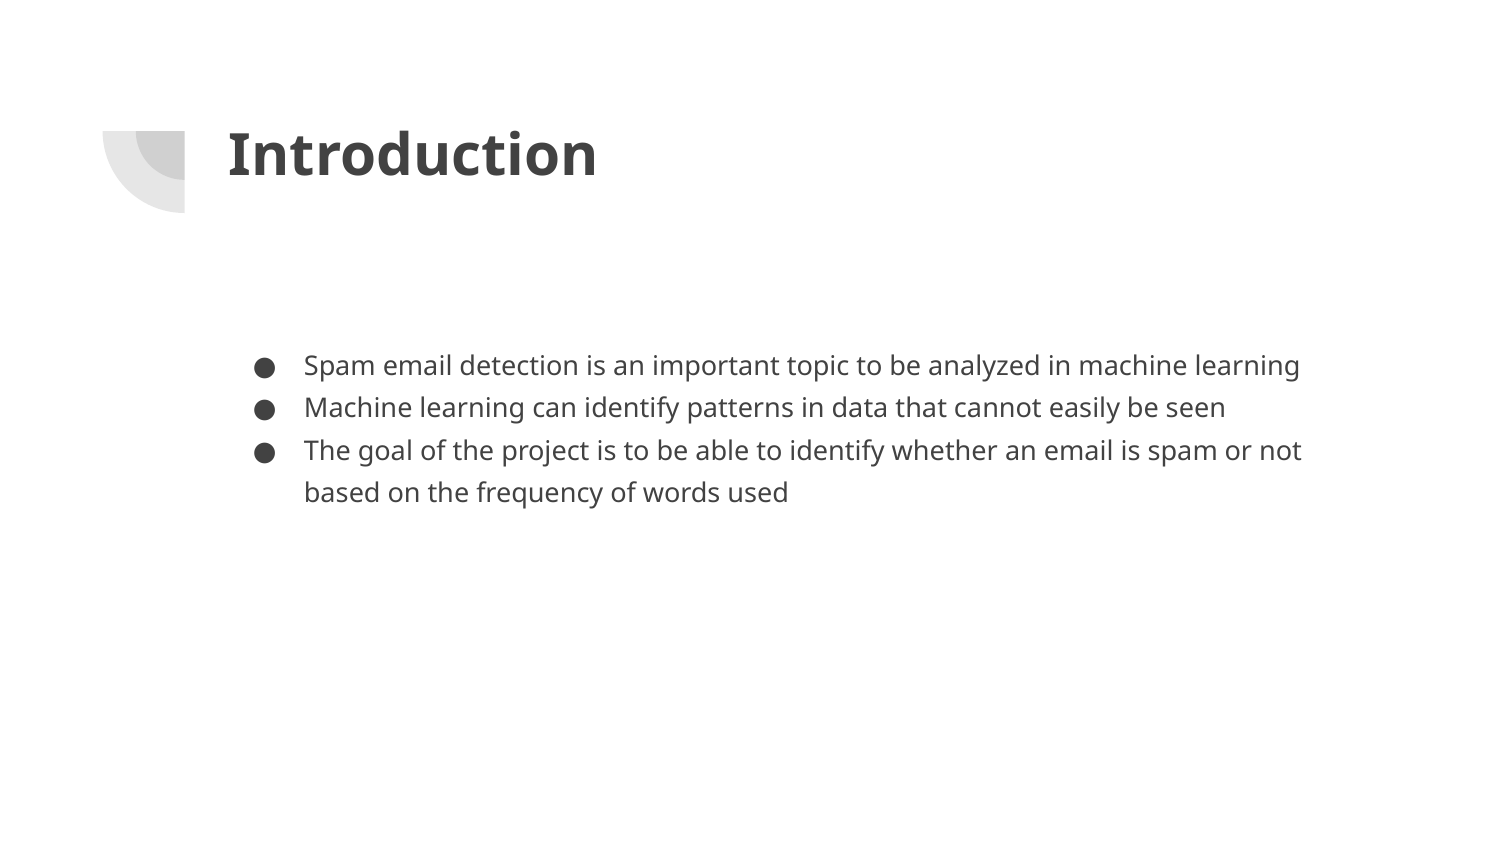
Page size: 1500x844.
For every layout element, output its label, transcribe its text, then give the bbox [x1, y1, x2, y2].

list Spam email detection is an important topic to be analyzed in machine learning Machine learning can identify patterns in data that cannot easily be seen The goal of the project is to be able to identify whether an email is spam or not based on the frequency of words used [213, 326, 1368, 744]
title Introduction [213, 98, 1368, 263]
